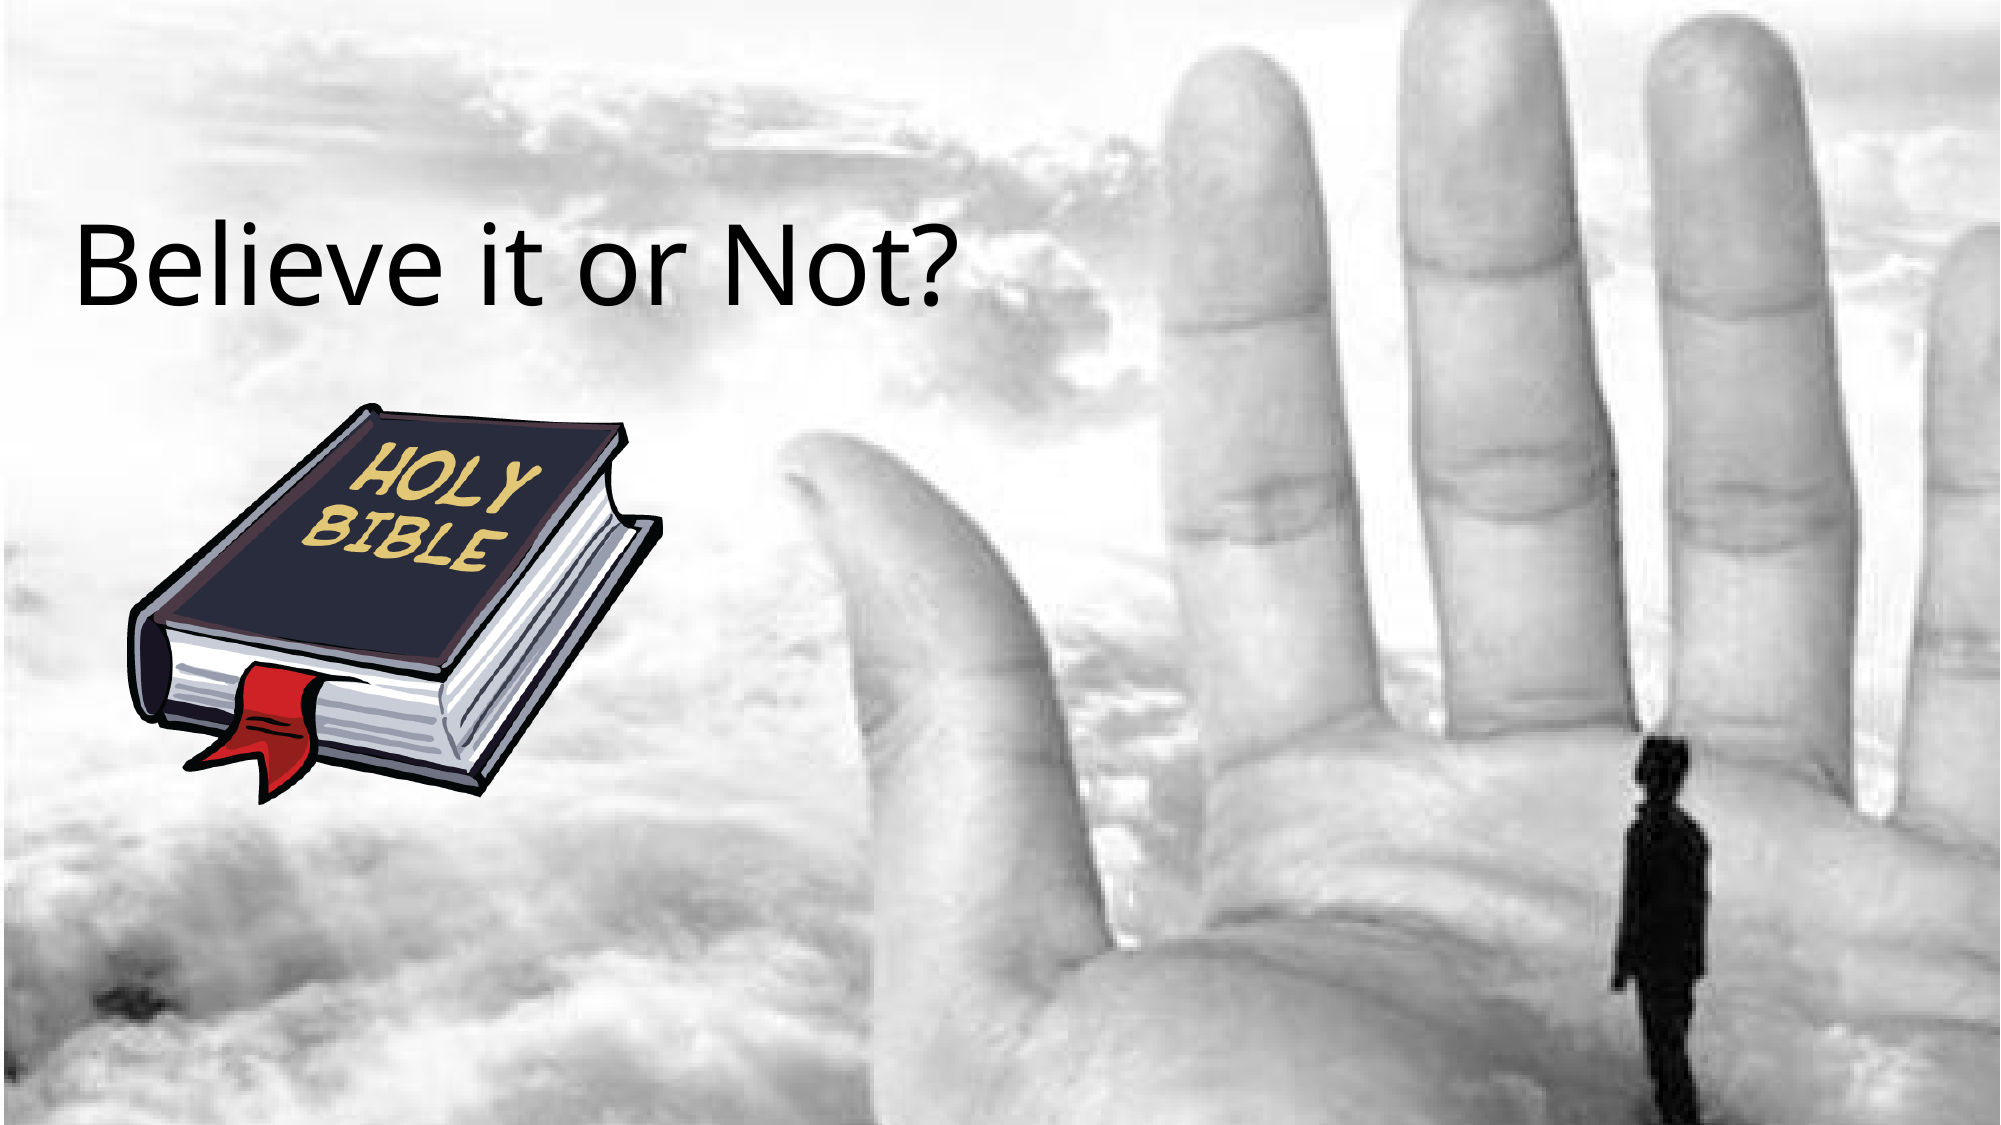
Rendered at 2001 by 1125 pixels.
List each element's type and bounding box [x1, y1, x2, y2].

list [0, 0, 2000, 1125]
picture [127, 403, 663, 805]
